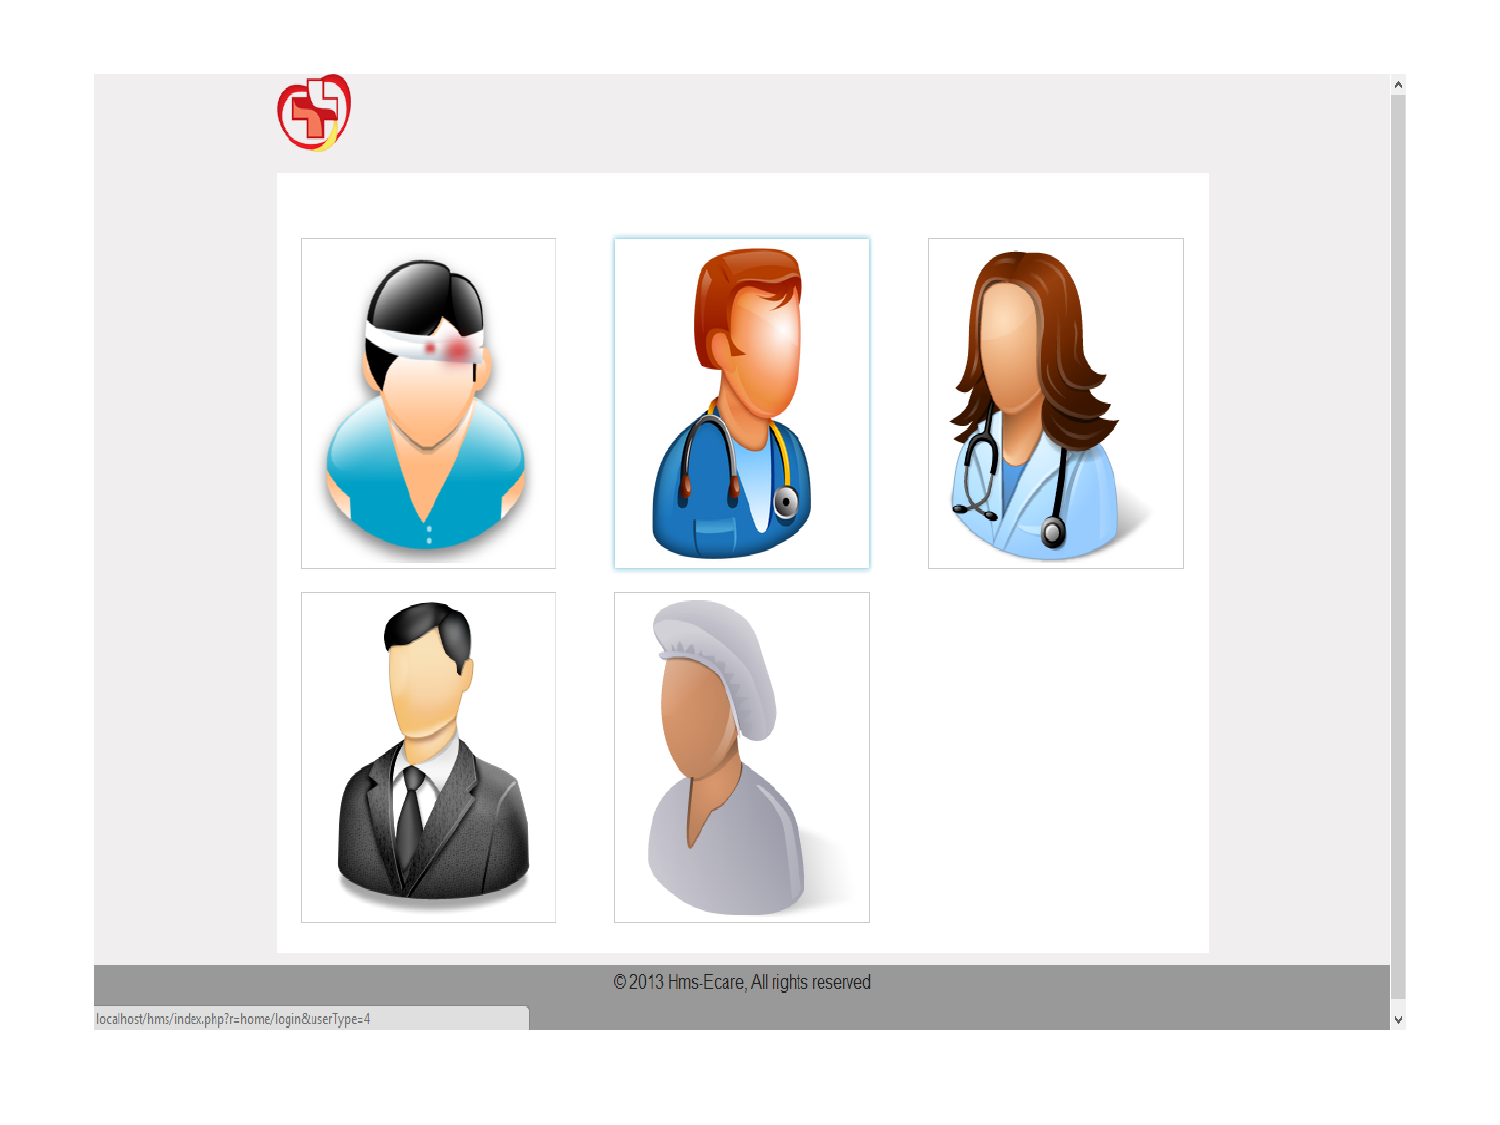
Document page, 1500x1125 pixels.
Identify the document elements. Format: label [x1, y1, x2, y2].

list [94, 74, 1406, 1038]
